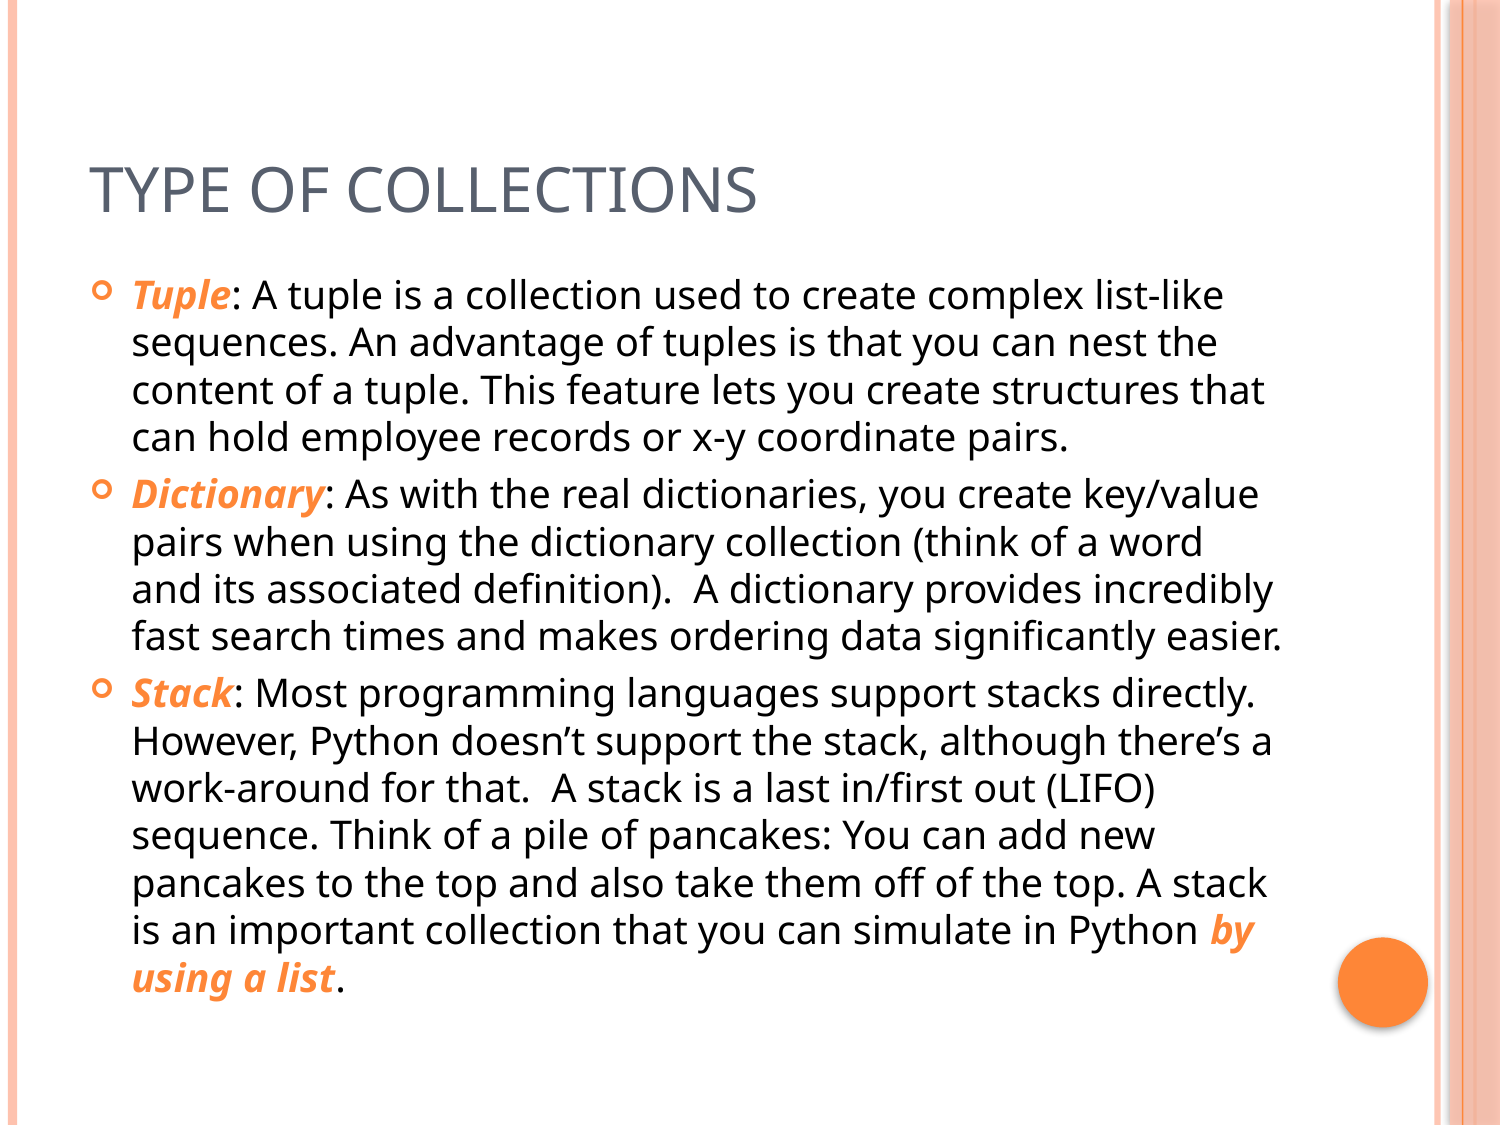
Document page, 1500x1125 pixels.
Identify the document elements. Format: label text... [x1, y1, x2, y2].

title Type of Collections [75, 45, 1300, 233]
list Tuple: A tuple is a collection used to create complex list-like sequences. An advantage of tuples is that you can nest the content of a tuple. This feature lets you create structures that can hold employee records or x-y coordinate pairs. Dictionary: As with the real dictionaries, you create key/value pairs when using the dictionary collection (think of a word and its associated definition). A dictionary provides incredibly fast search times and makes ordering data significantly easier. Stack: Most programming languages support stacks directly. However, Python doesn’t support the stack, although there’s a work-around for that. A stack is a last in/first out (LIFO) sequence. Think of a pile of pancakes: You can add new pancakes to the top and also take them off of the top. A stack is an important collection that you can simulate in Python by using a list. [75, 262, 1300, 1062]
